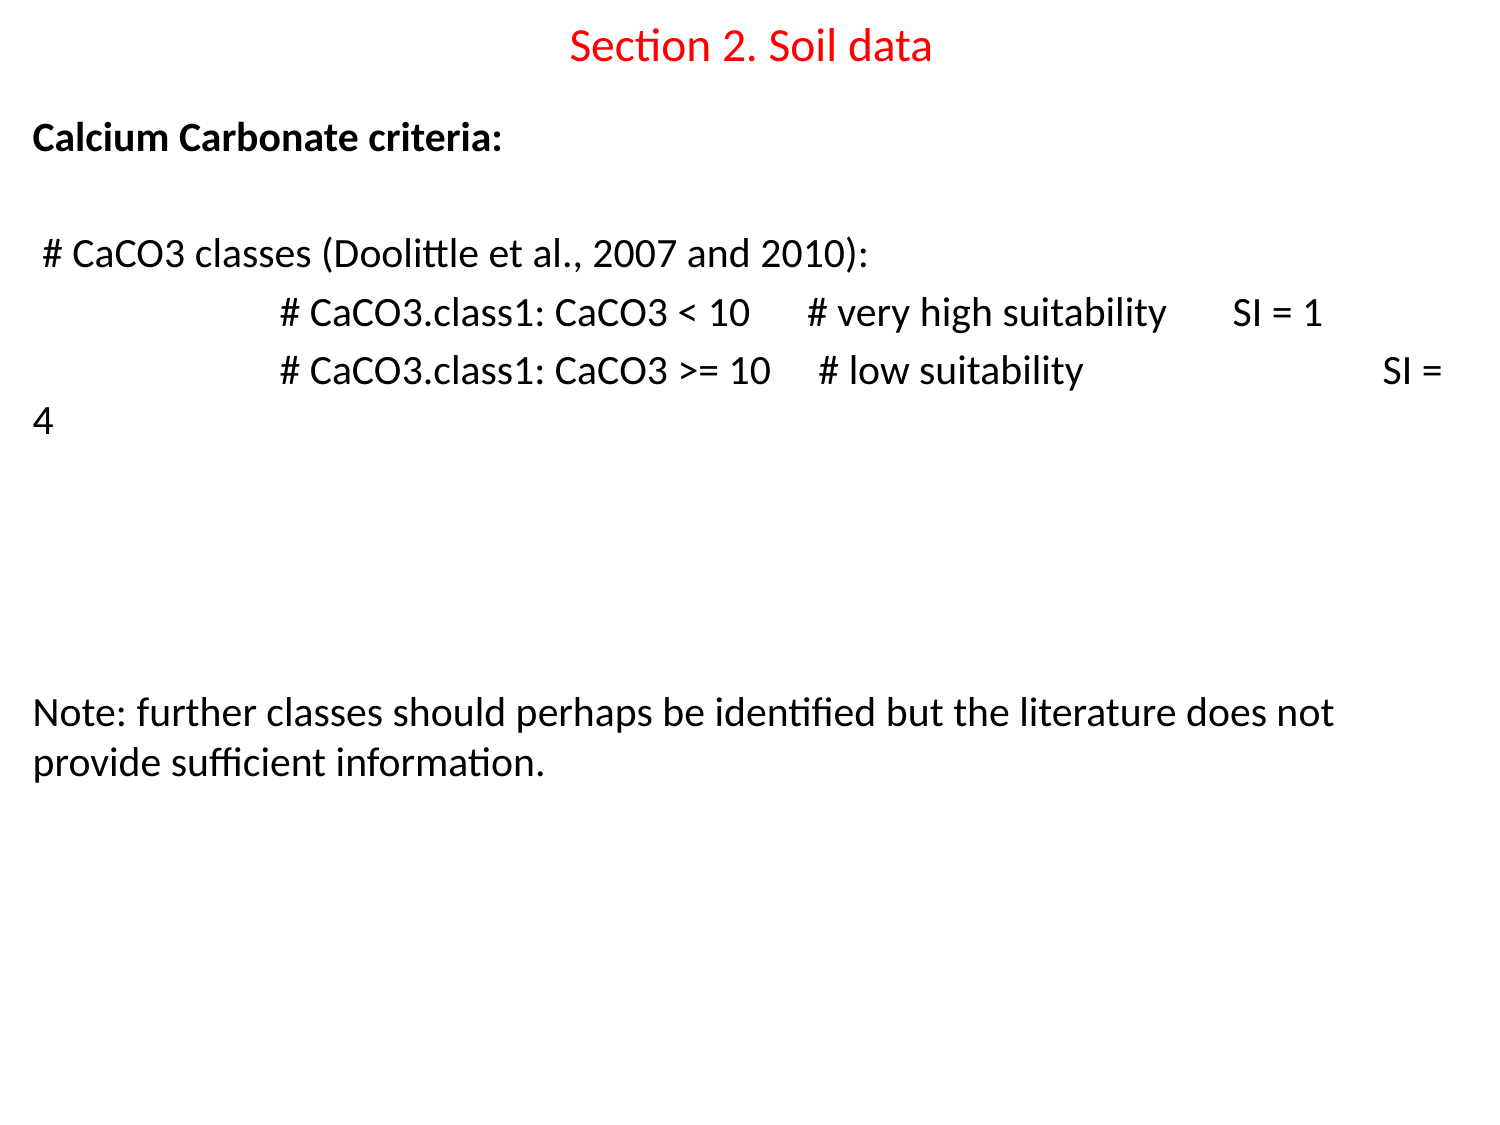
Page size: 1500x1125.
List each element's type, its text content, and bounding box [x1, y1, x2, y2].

title Section 2. Soil data [76, 5, 1427, 79]
list Calcium Carbonate criteria: # CaCO3 classes (Doolittle et al., 2007 and 2010): # CaCO3.class1: CaCO3 < 10 # very high suitability SI = 1 # CaCO3.class1: CaCO3 >= 10 # low suitability SI = 4 Note: further classes should perhaps be identified but the literature does not provide sufficient information. [17, 101, 1483, 1106]
